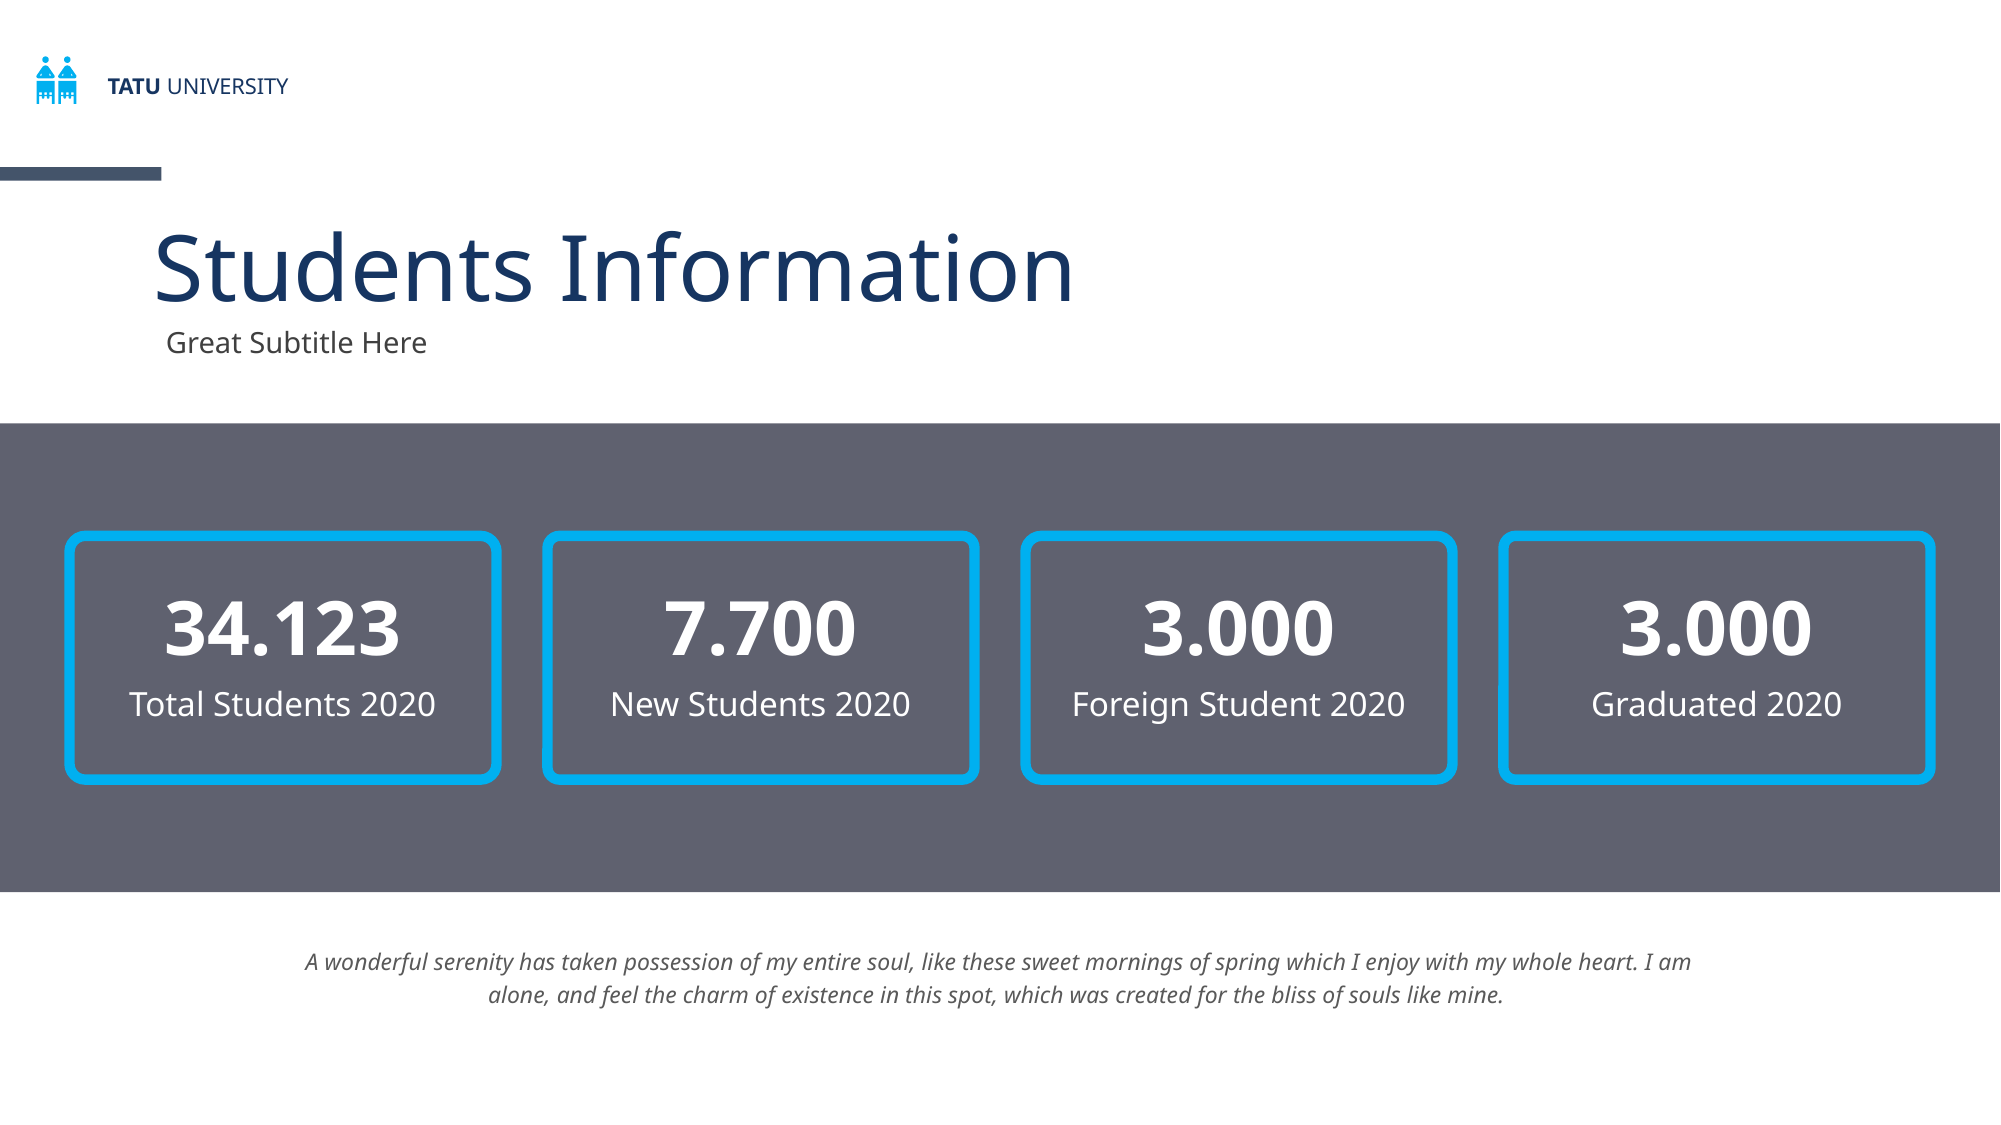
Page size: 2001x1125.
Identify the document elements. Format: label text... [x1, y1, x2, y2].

picture [0, 423, 2000, 893]
text_box Students Information [139, 180, 1235, 350]
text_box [36, 56, 319, 108]
text_box Great Subtitle Here [151, 317, 694, 367]
text_box A wonderful serenity has taken possession of my entire soul, like these sweet mornings of spring which I enjoy with my whole heart. I am alone, and feel the charm of existence in this spot, which was created for the bliss of souls like mine. [289, 935, 1710, 1016]
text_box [1518, 583, 1916, 732]
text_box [1040, 583, 1438, 732]
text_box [84, 583, 482, 732]
text_box [0, 166, 162, 182]
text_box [562, 583, 960, 732]
